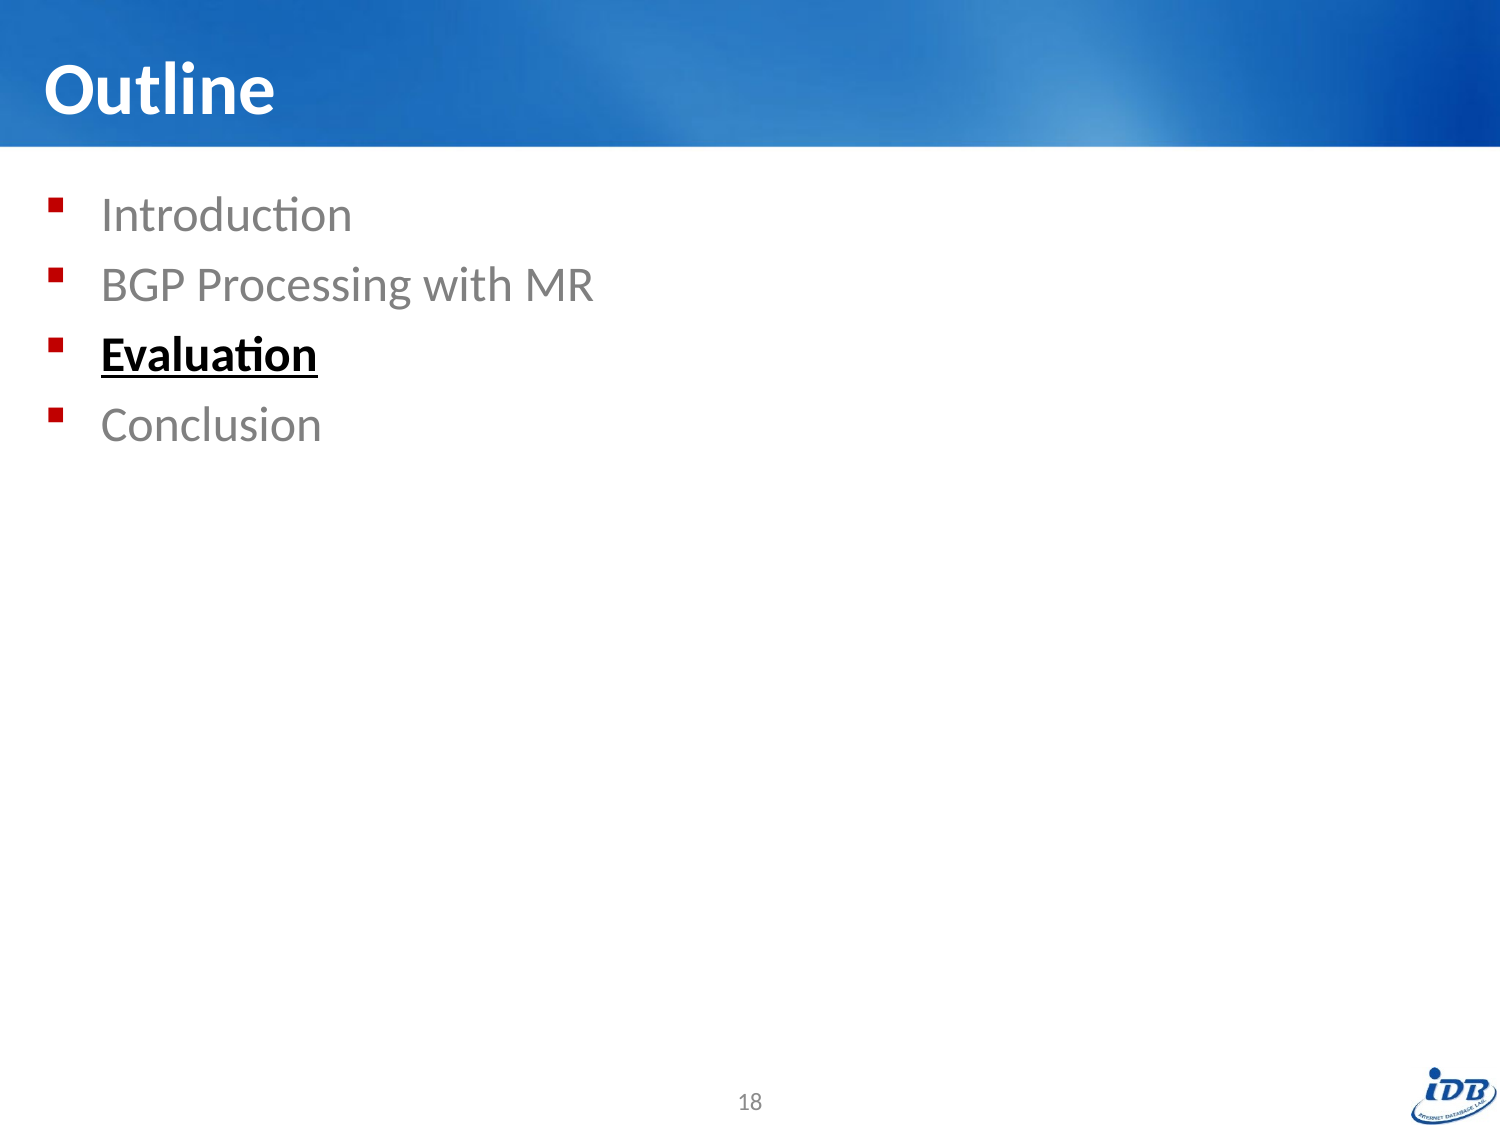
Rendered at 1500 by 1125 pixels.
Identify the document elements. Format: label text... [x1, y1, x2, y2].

list Introduction BGP Processing with MR Evaluation Conclusion [29, 174, 1471, 1071]
slide_number 18 [684, 1082, 816, 1118]
picture [0, 0, 1500, 1125]
title Outline [29, 19, 1471, 149]
